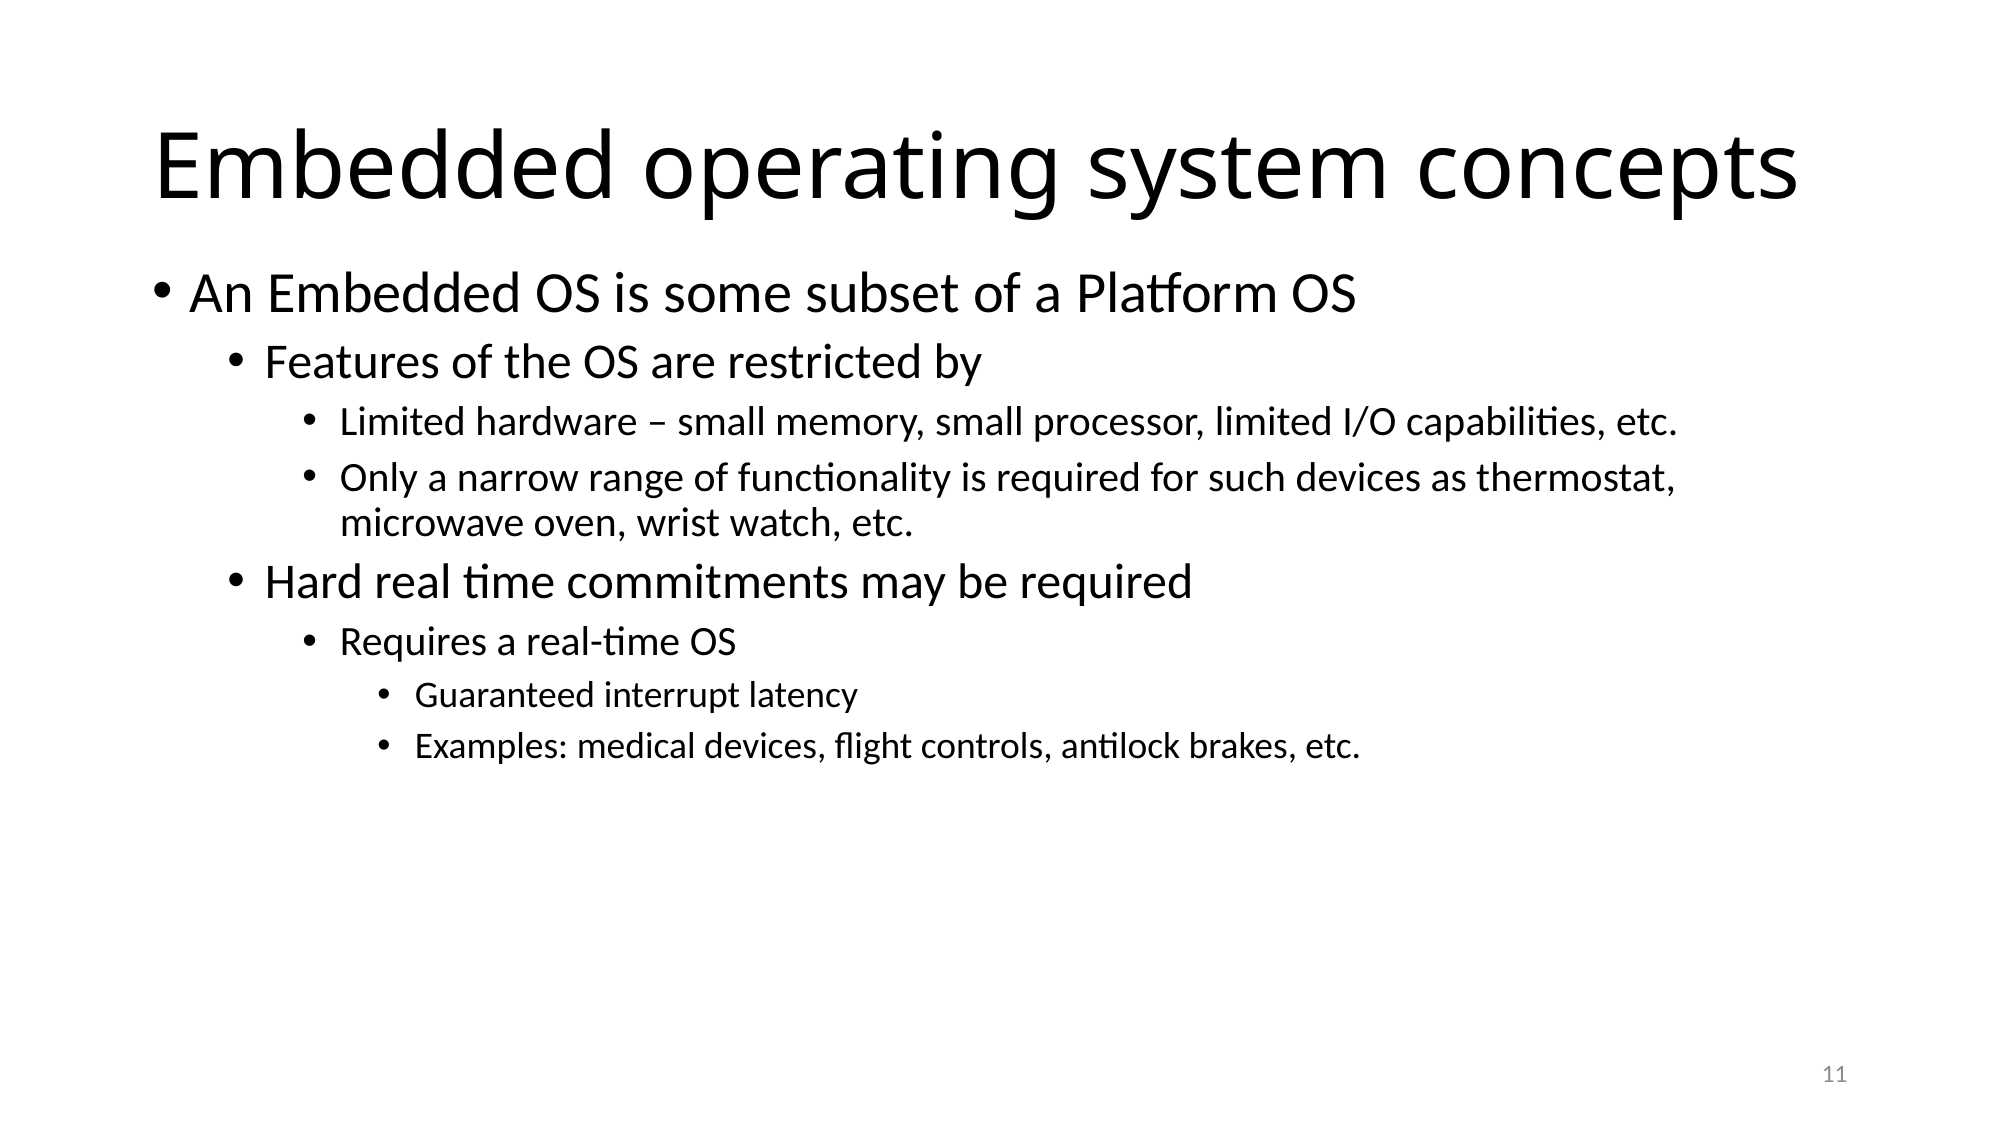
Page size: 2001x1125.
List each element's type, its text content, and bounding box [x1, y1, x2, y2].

title Embedded operating system concepts [137, 59, 1863, 254]
slide_number 11 [1412, 1042, 1863, 1103]
list An Embedded OS is some subset of a Platform OS Features of the OS are restricted by Limited hardware – small memory, small processor, limited I/O capabilities, etc. Only a narrow range of functionality is required for such devices as thermostat, microwave oven, wrist watch, etc. Hard real time commitments may be required Requires a real-time OS Guaranteed interrupt latency Examples: medical devices, flight controls, antilock brakes, etc. [137, 254, 1863, 969]
